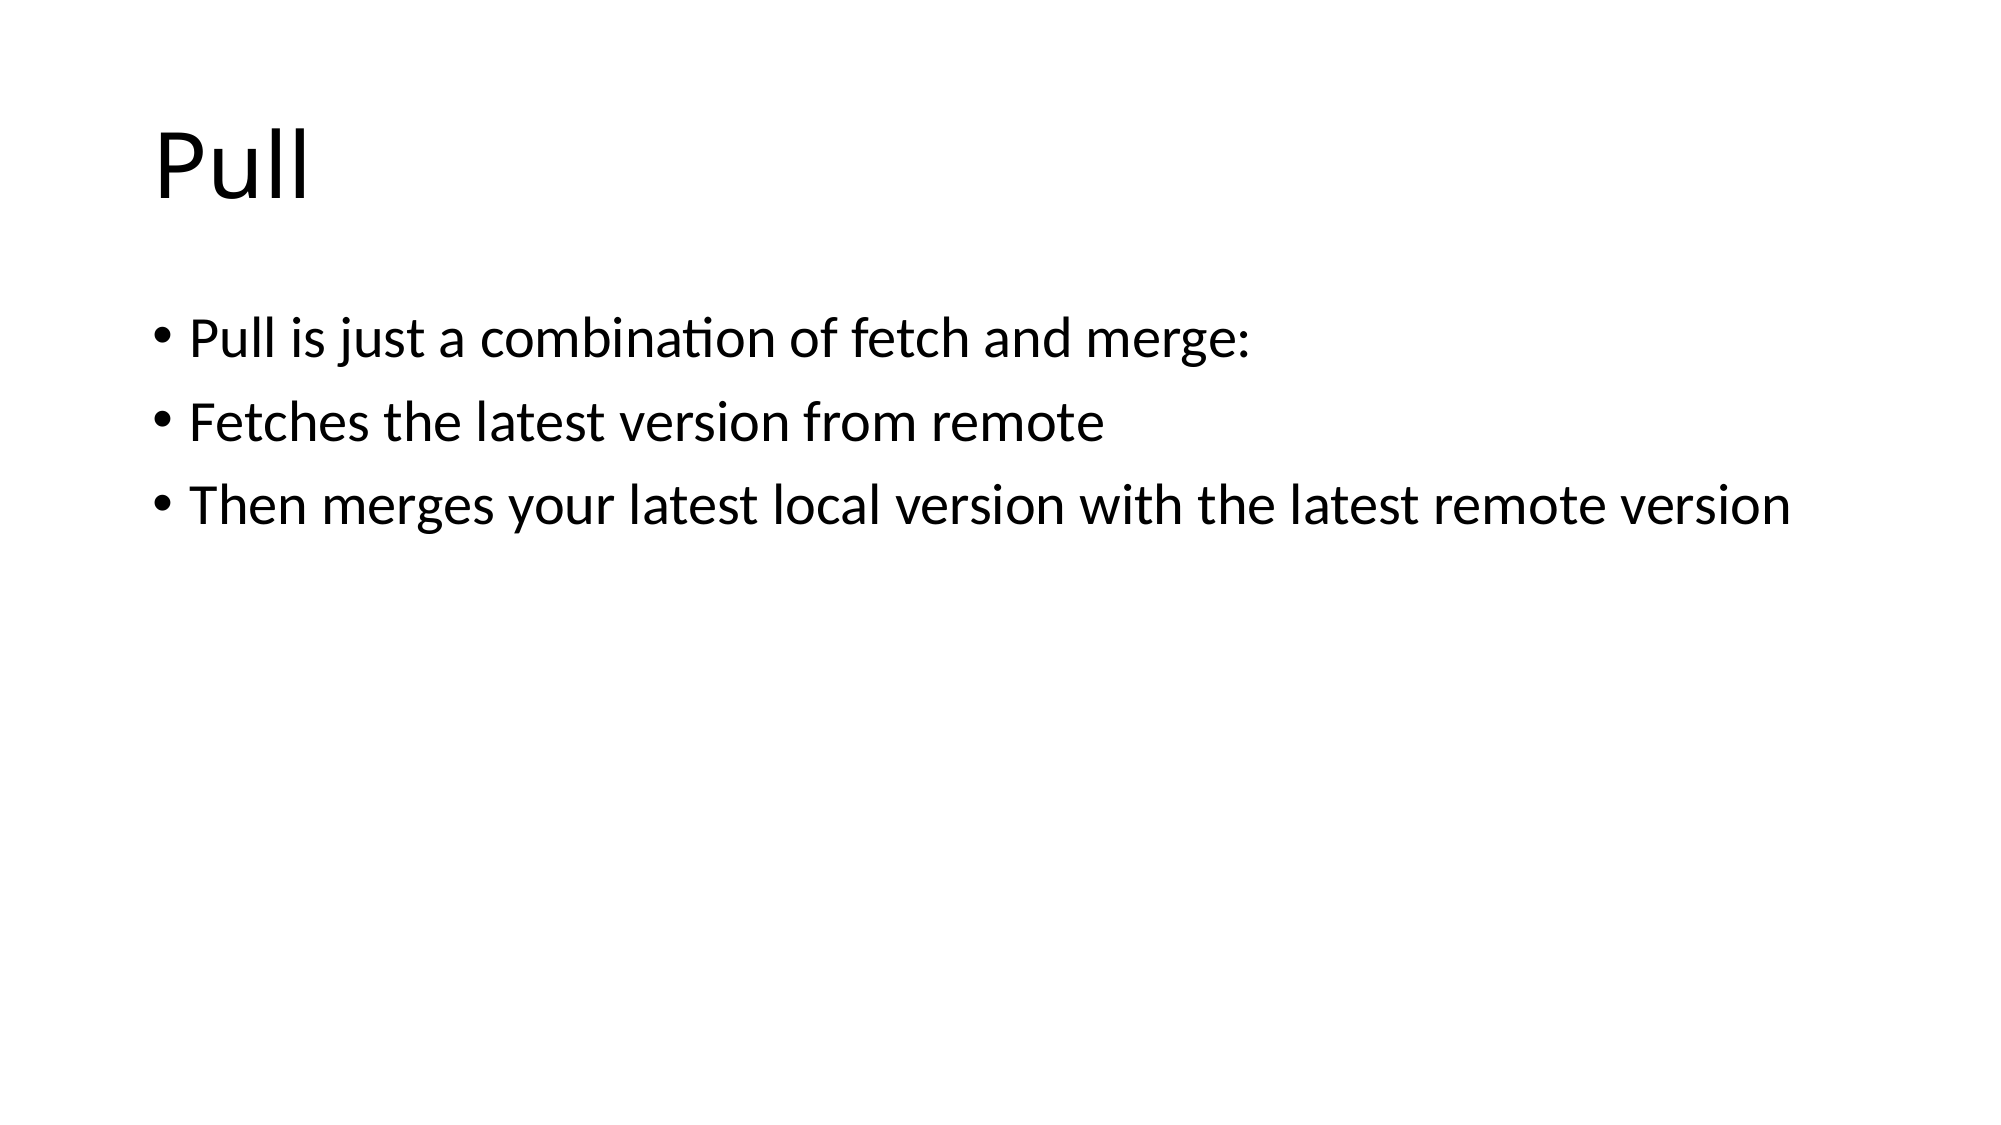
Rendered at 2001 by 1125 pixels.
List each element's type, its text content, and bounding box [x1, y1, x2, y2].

list Pull is just a combination of fetch and merge: Fetches the latest version from remote Then merges your latest local version with the latest remote version [137, 299, 1863, 1014]
title Pull [137, 59, 1863, 278]
